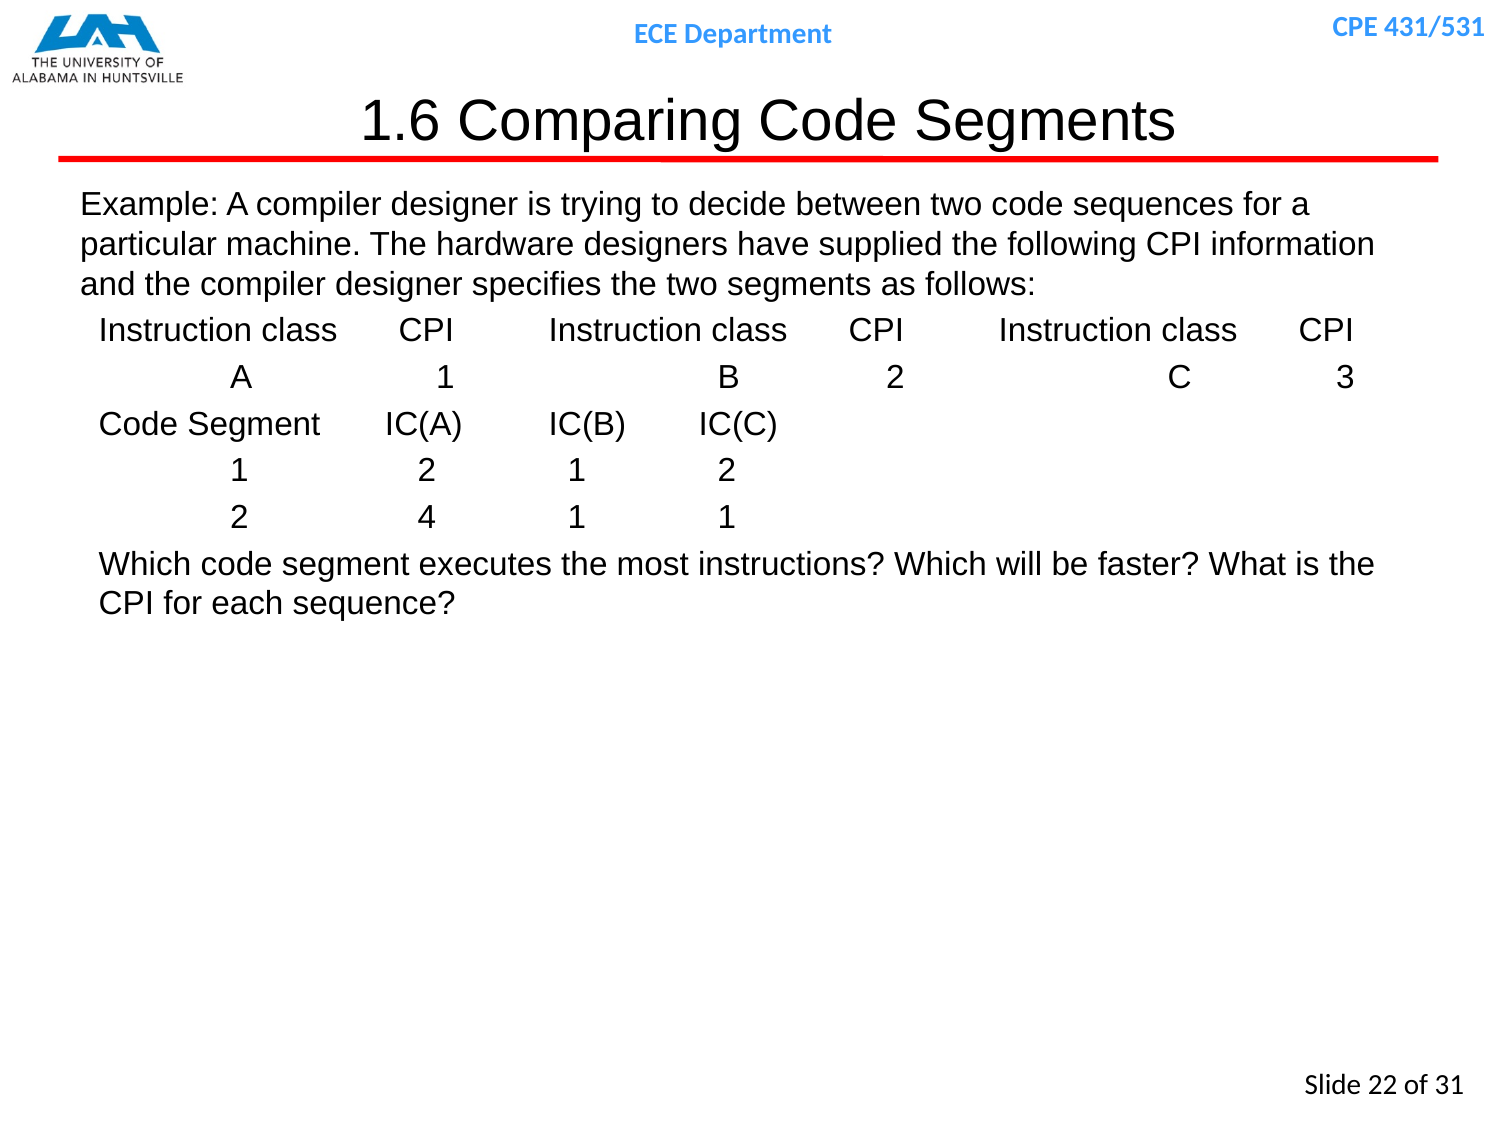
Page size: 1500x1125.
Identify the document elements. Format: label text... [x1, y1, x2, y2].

picture [0, 0, 194, 97]
list Example: A compiler designer is trying to decide between two code sequences for a particular machine. The hardware designers have supplied the following CPI information and the compiler designer specifies the two segments as follows: Instruction class CPI Instruction class CPI Instruction class CPI A 1 B 2 C 3 Code Segment IC(A) IC(B) IC(C) 1 2 1 2 2 4 1 1 Which code segment executes the most instructions? Which will be faster? What is the CPI for each sequence? [65, 174, 1438, 900]
title 1.6 Comparing Code Segments [131, 65, 1407, 170]
